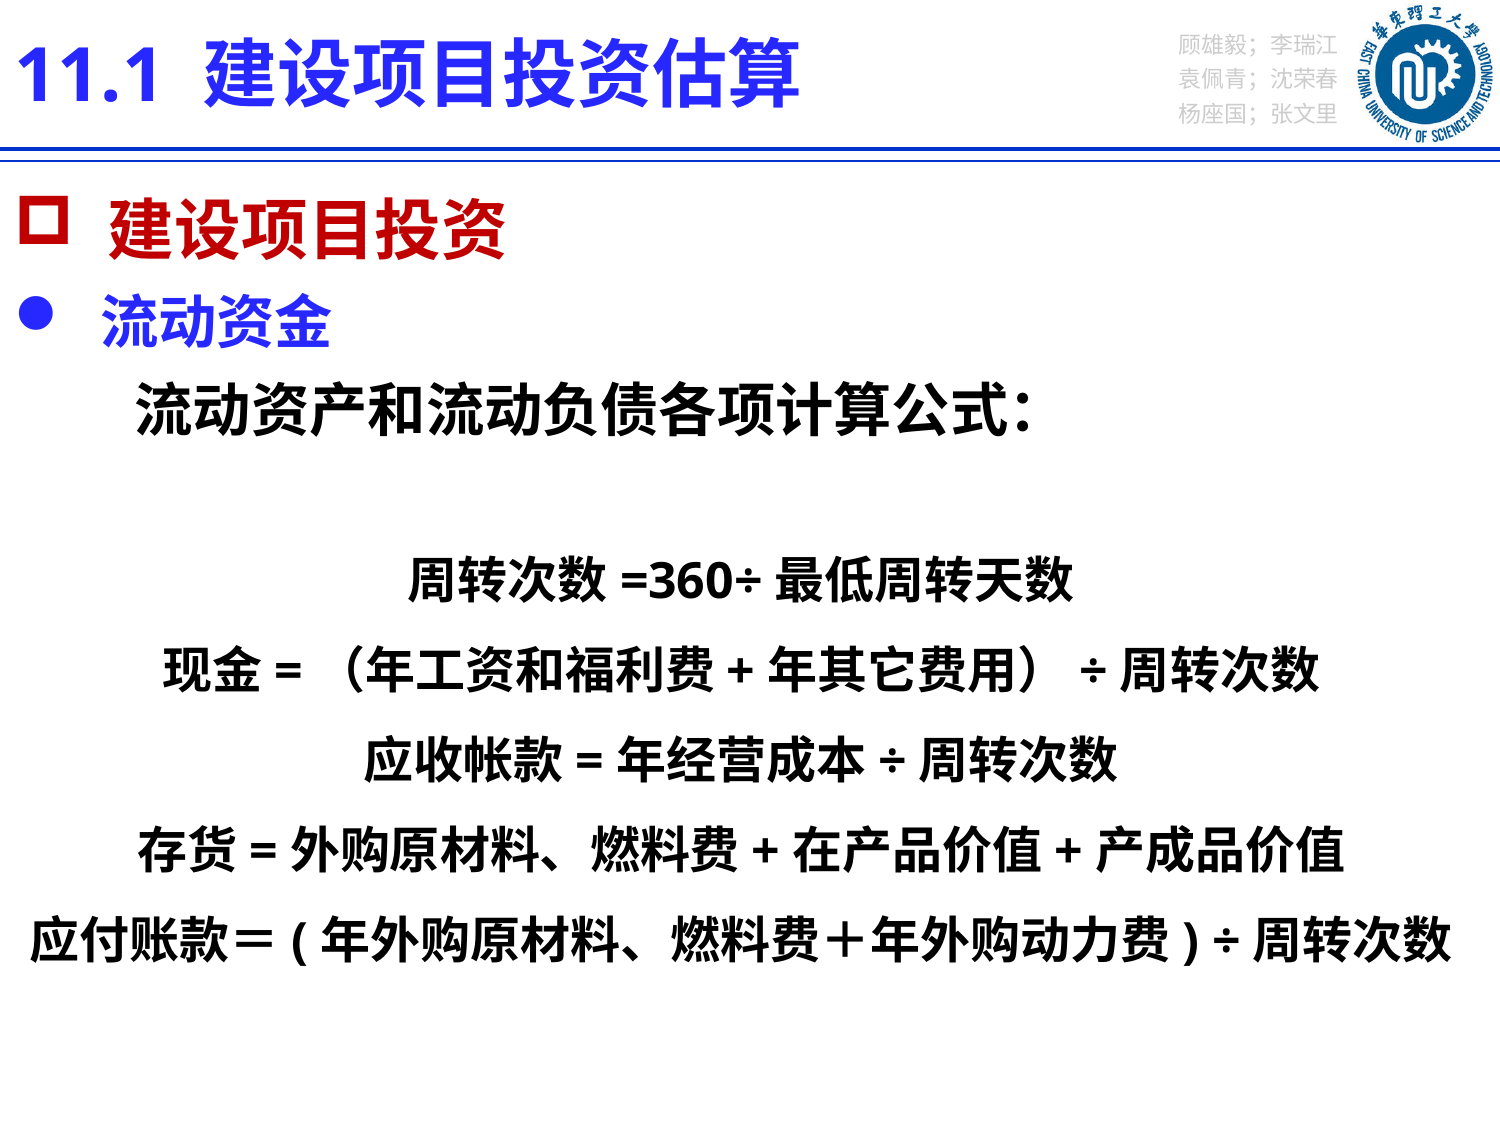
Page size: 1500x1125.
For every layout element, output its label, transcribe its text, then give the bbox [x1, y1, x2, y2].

picture [1353, 124, 1495, 145]
text_box 建设项目投资 流动资金 流动资产和流动负债各项计算公式： 周转次数=360÷最低周转天数 现金=（年工资和福利费+年其它费用）÷周转次数 应收帐款=年经营成本÷周转次数 存货=外购原材料、燃料费+在产品价值+产成品价值 应付账款＝(年外购原材料、燃料费＋年外购动力费) ÷周转次数 [0, 160, 1483, 1106]
text_box 11.1 建设项目投资估算 [0, 19, 1500, 124]
picture [1353, 3, 1495, 19]
